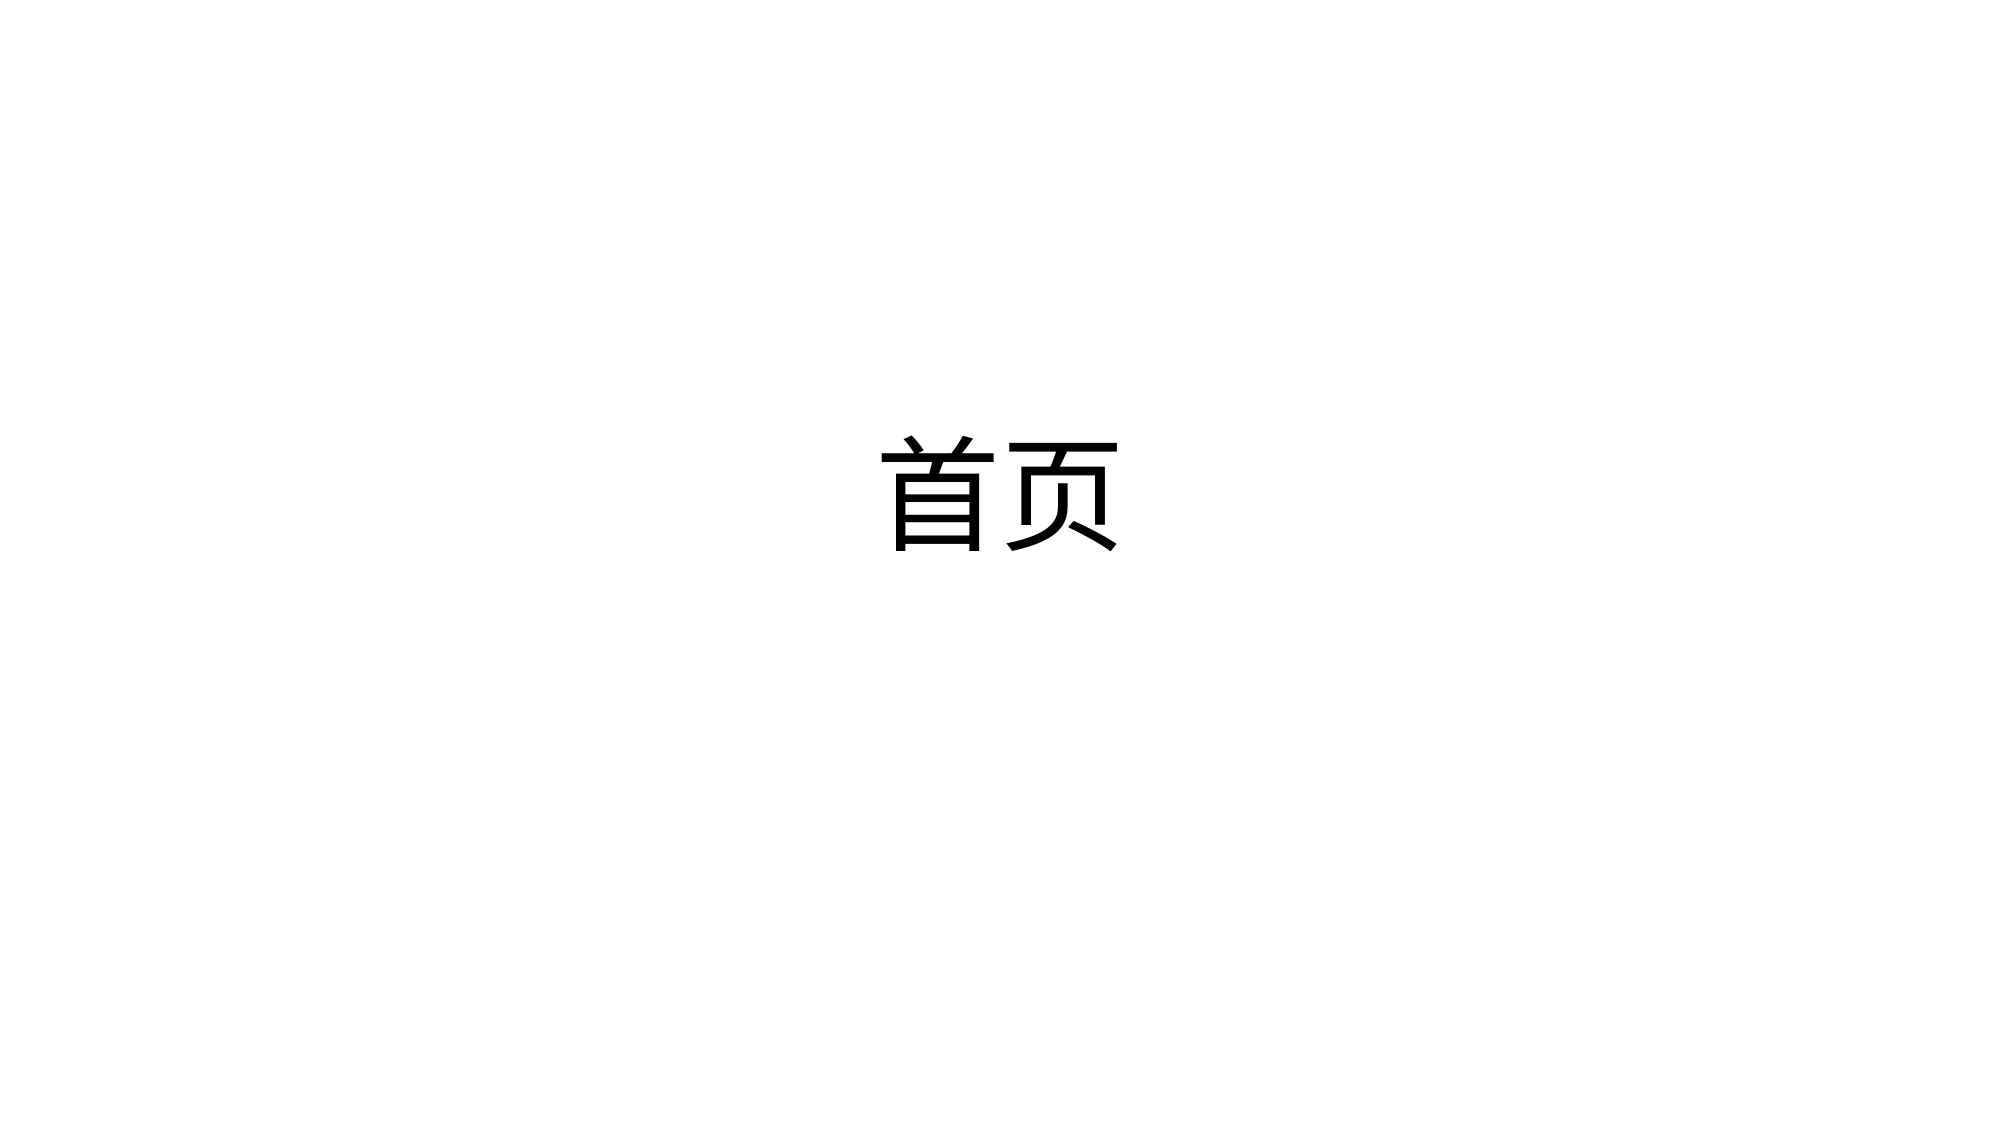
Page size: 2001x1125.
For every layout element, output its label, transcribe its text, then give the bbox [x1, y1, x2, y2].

title 首页 [249, 184, 1750, 576]
